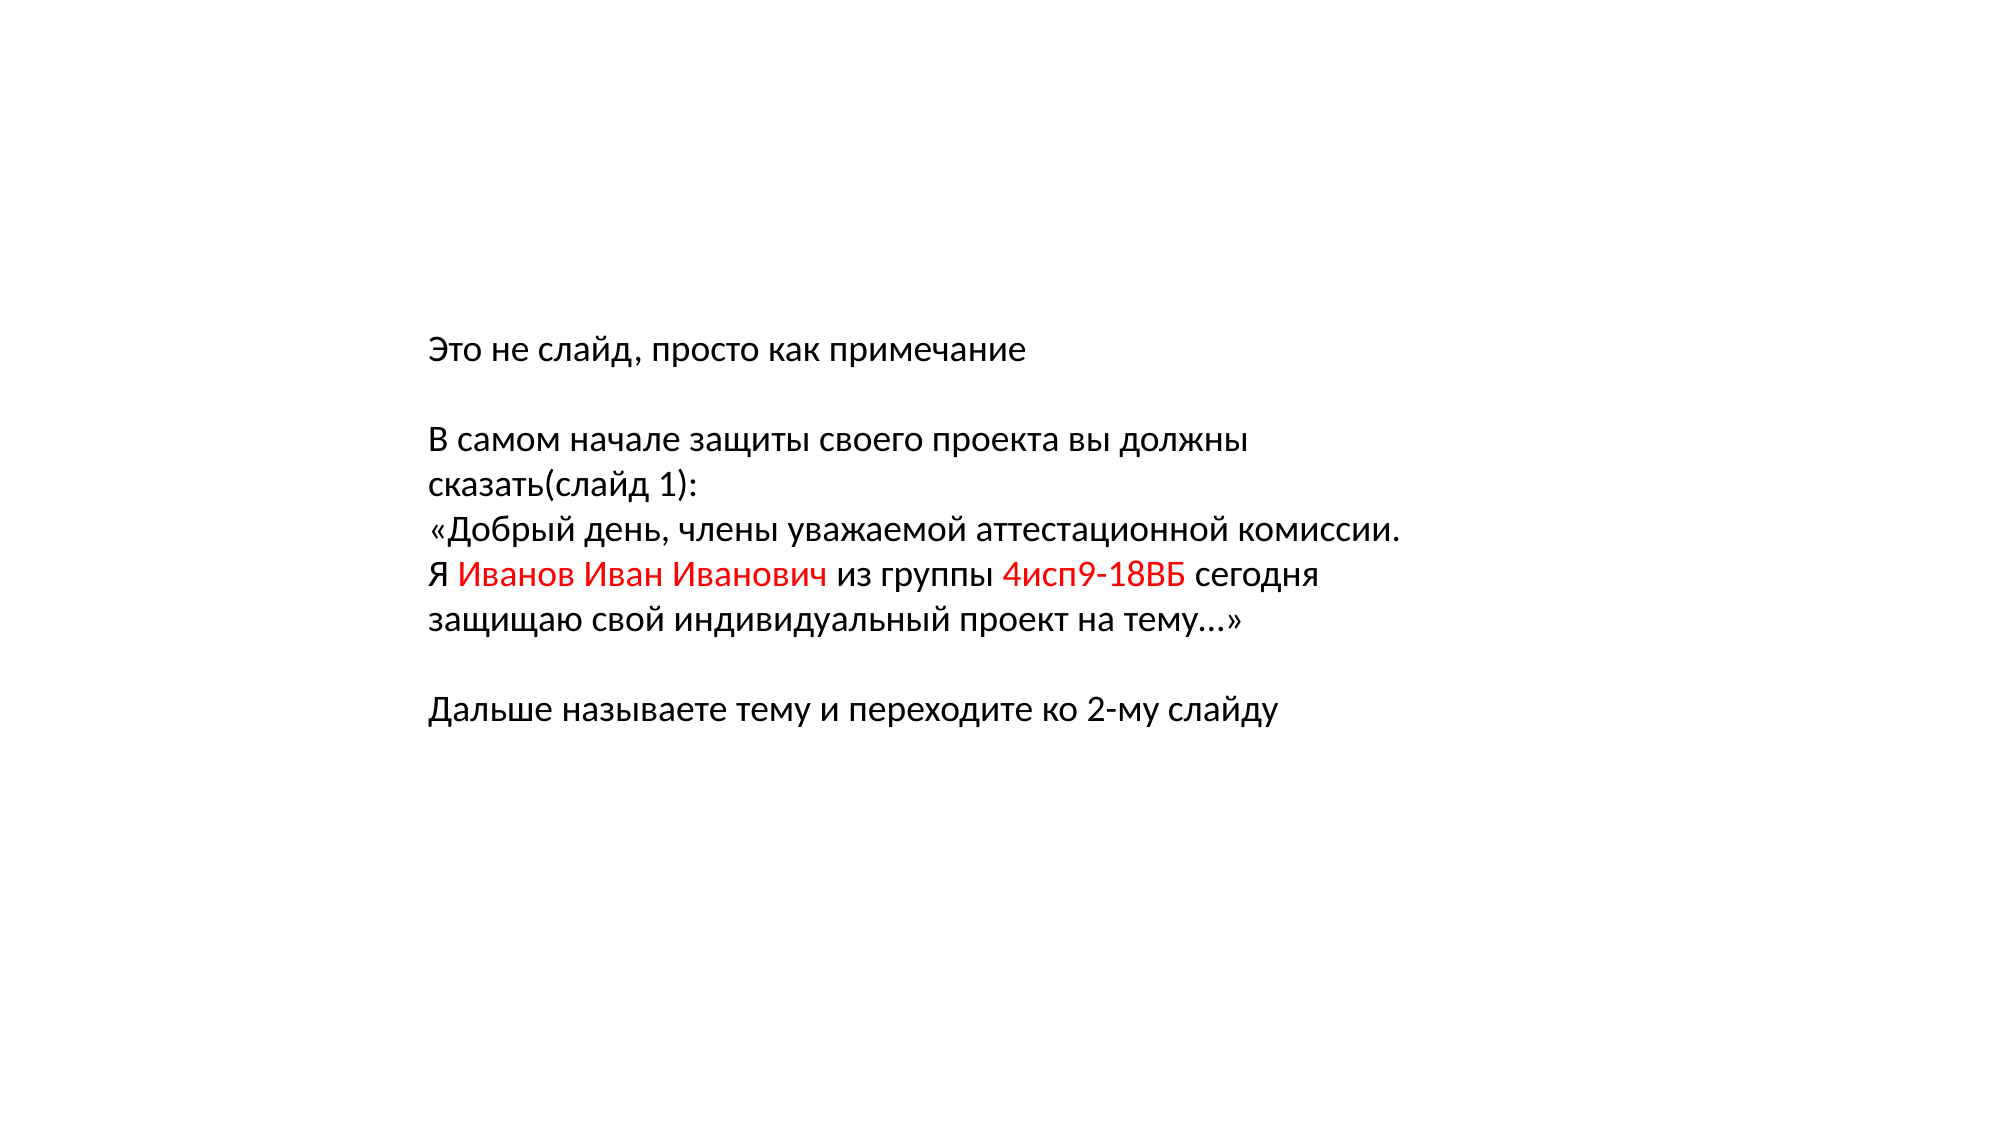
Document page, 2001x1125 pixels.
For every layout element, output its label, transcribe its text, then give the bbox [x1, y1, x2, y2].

text_box Это не слайд, просто как примечание В самом начале защиты своего проекта вы должны сказать(слайд 1): «Добрый день, члены уважаемой аттестационной комиссии. Я Иванов Иван Иванович из группы 4исп9-18ВБ сегодня защищаю свой индивидуальный проект на тему…» Дальше называете тему и переходите ко 2-му слайду [413, 316, 1427, 737]
